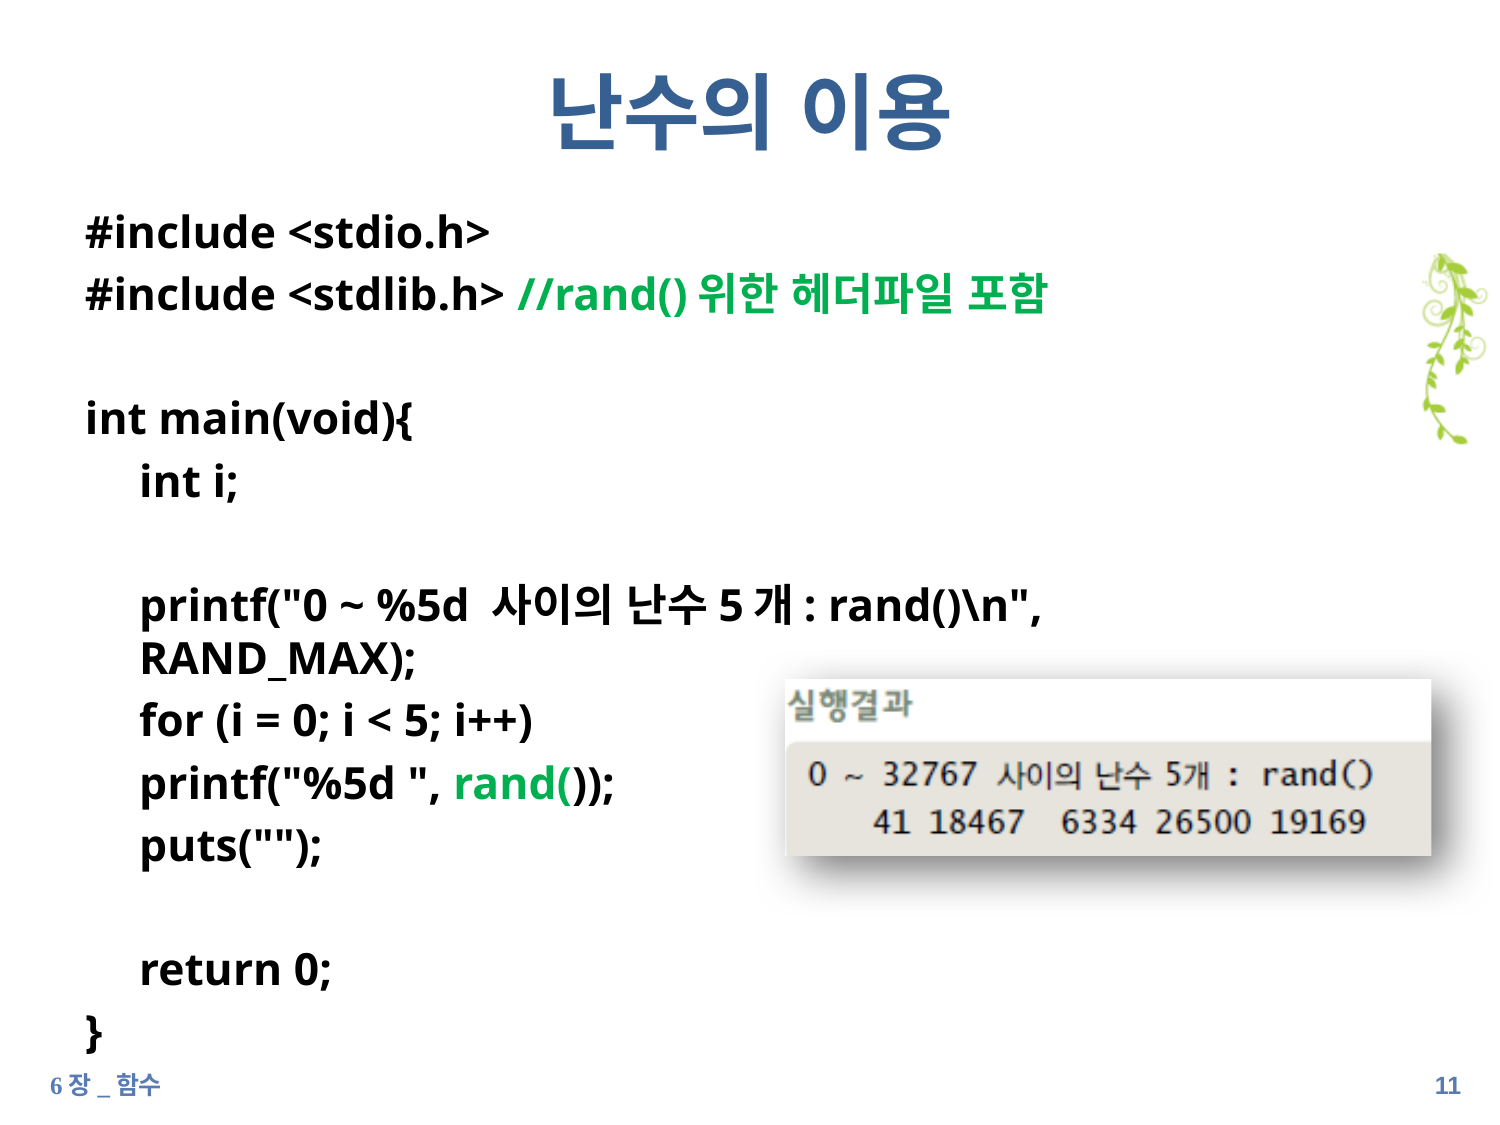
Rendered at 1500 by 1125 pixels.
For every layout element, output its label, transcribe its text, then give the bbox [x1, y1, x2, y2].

picture [784, 679, 1432, 856]
list #include <stdio.h> #include <stdlib.h> //rand()위한 헤더파일 포함 int main(void){ int i; printf("0 ~ %5d 사이의 난수5개: rand()\n", RAND_MAX); for (i = 0; i < 5; i++) printf("%5d ", rand()); puts(""); return 0; } [69, 196, 1266, 1071]
title 난수의 이용 [75, 45, 1425, 176]
picture [1410, 246, 1500, 457]
footer 6장_함수 [35, 1066, 511, 1103]
slide_number 10 [1126, 1066, 1477, 1103]
